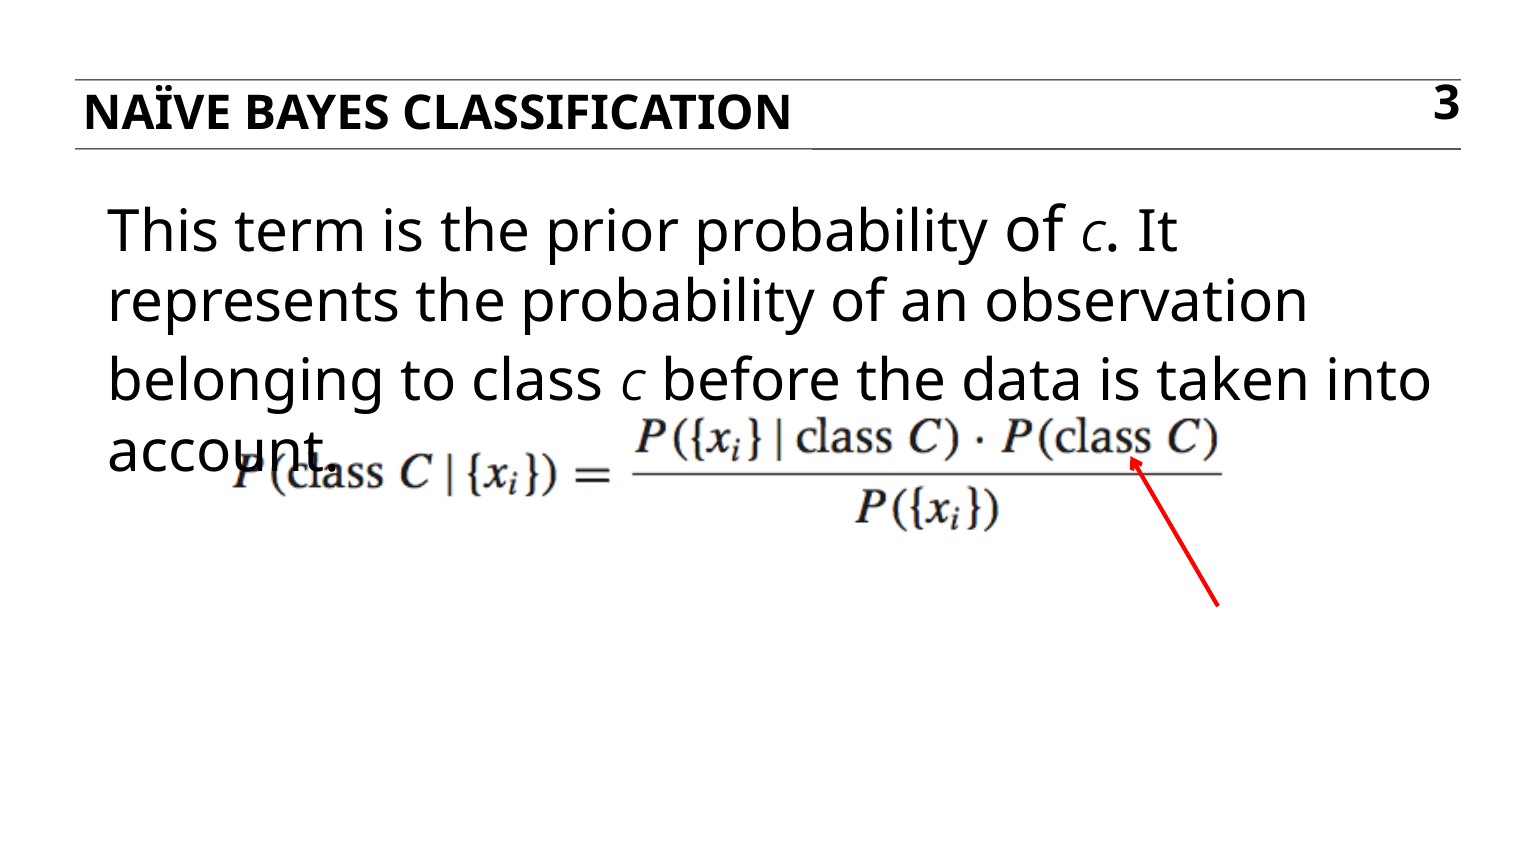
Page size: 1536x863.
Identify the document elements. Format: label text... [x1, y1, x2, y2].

slide_number 3 [1419, 86, 1461, 138]
list Naïve bayes classification [67, 81, 1118, 132]
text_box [1130, 455, 1219, 607]
text_box This term is the prior probability of C. It represents the probability of an observation belonging to class C before the data is taken into account. [92, 181, 1468, 491]
picture [180, 330, 1284, 619]
